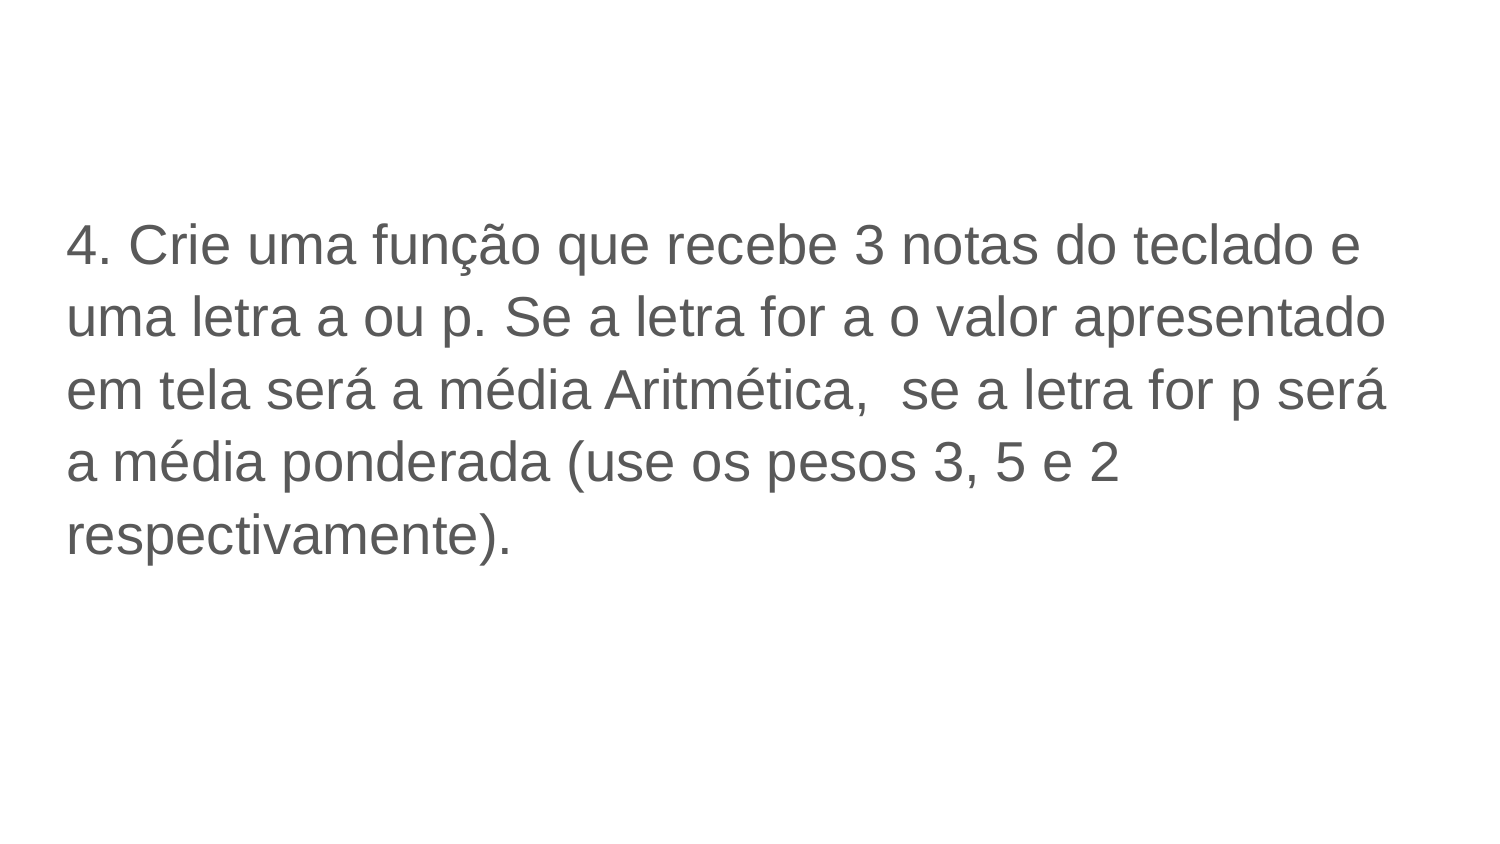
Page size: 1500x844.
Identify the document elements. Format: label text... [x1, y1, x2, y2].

list 4. Crie uma função que recebe 3 notas do teclado e uma letra a ou p. Se a letra for a o valor apresentado em tela será a média Aritmética, se a letra for p será a média ponderada (use os pesos 3, 5 e 2 respectivamente). [51, 189, 1449, 750]
